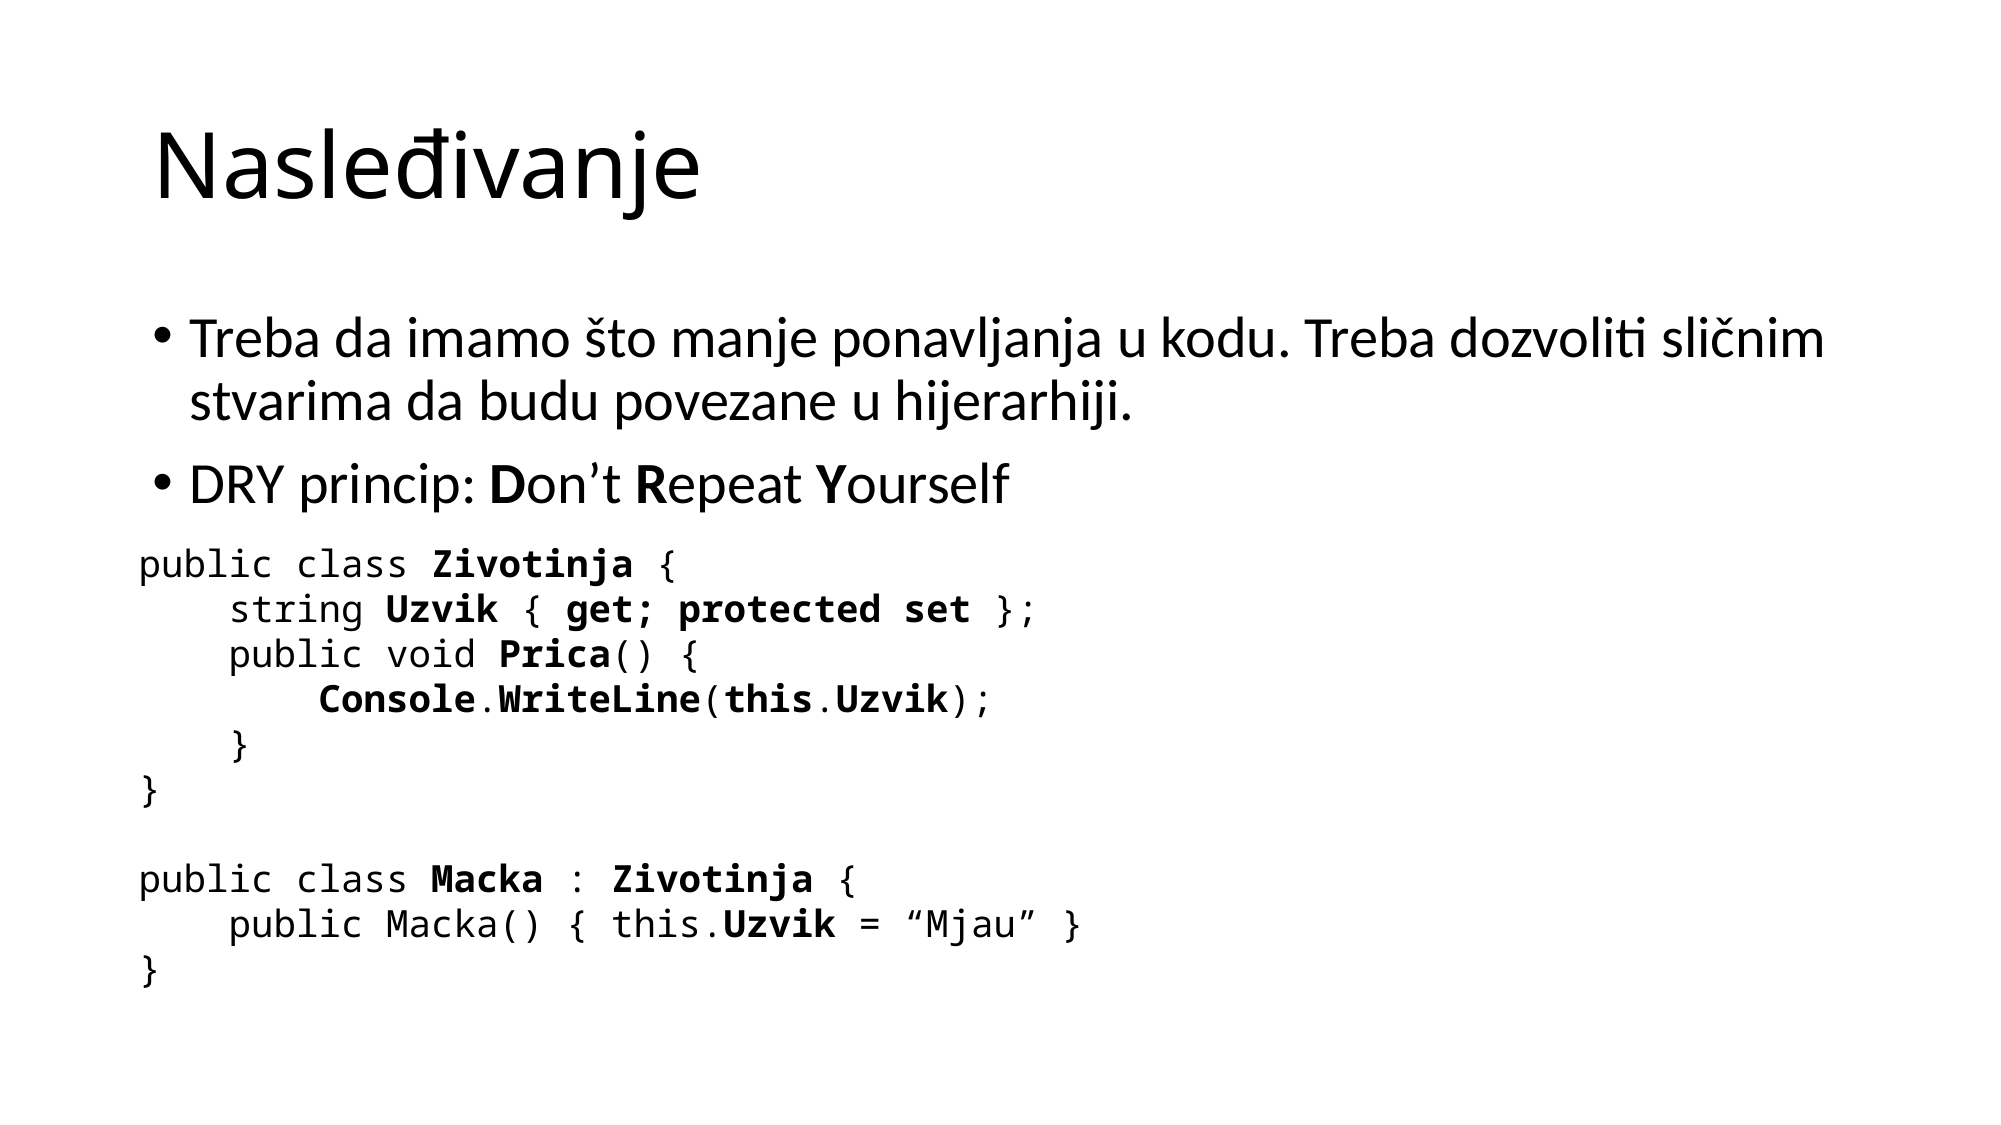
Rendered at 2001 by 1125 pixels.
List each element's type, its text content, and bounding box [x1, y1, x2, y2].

list Treba da imamo što manje ponavljanja u kodu. Treba dozvoliti sličnim stvarima da budu povezane u hijerarhiji. DRY princip: Don’t Repeat Yourself [137, 299, 1863, 1014]
text_box public class Zivotinja { string Uzvik { get; protected set }; public void Prica() { Console.WriteLine(this.Uzvik); } } public class Macka : Zivotinja { public Macka() { this.Uzvik = “Mjau” } } [123, 532, 1453, 1088]
title Nasleđivanje [137, 59, 1863, 278]
